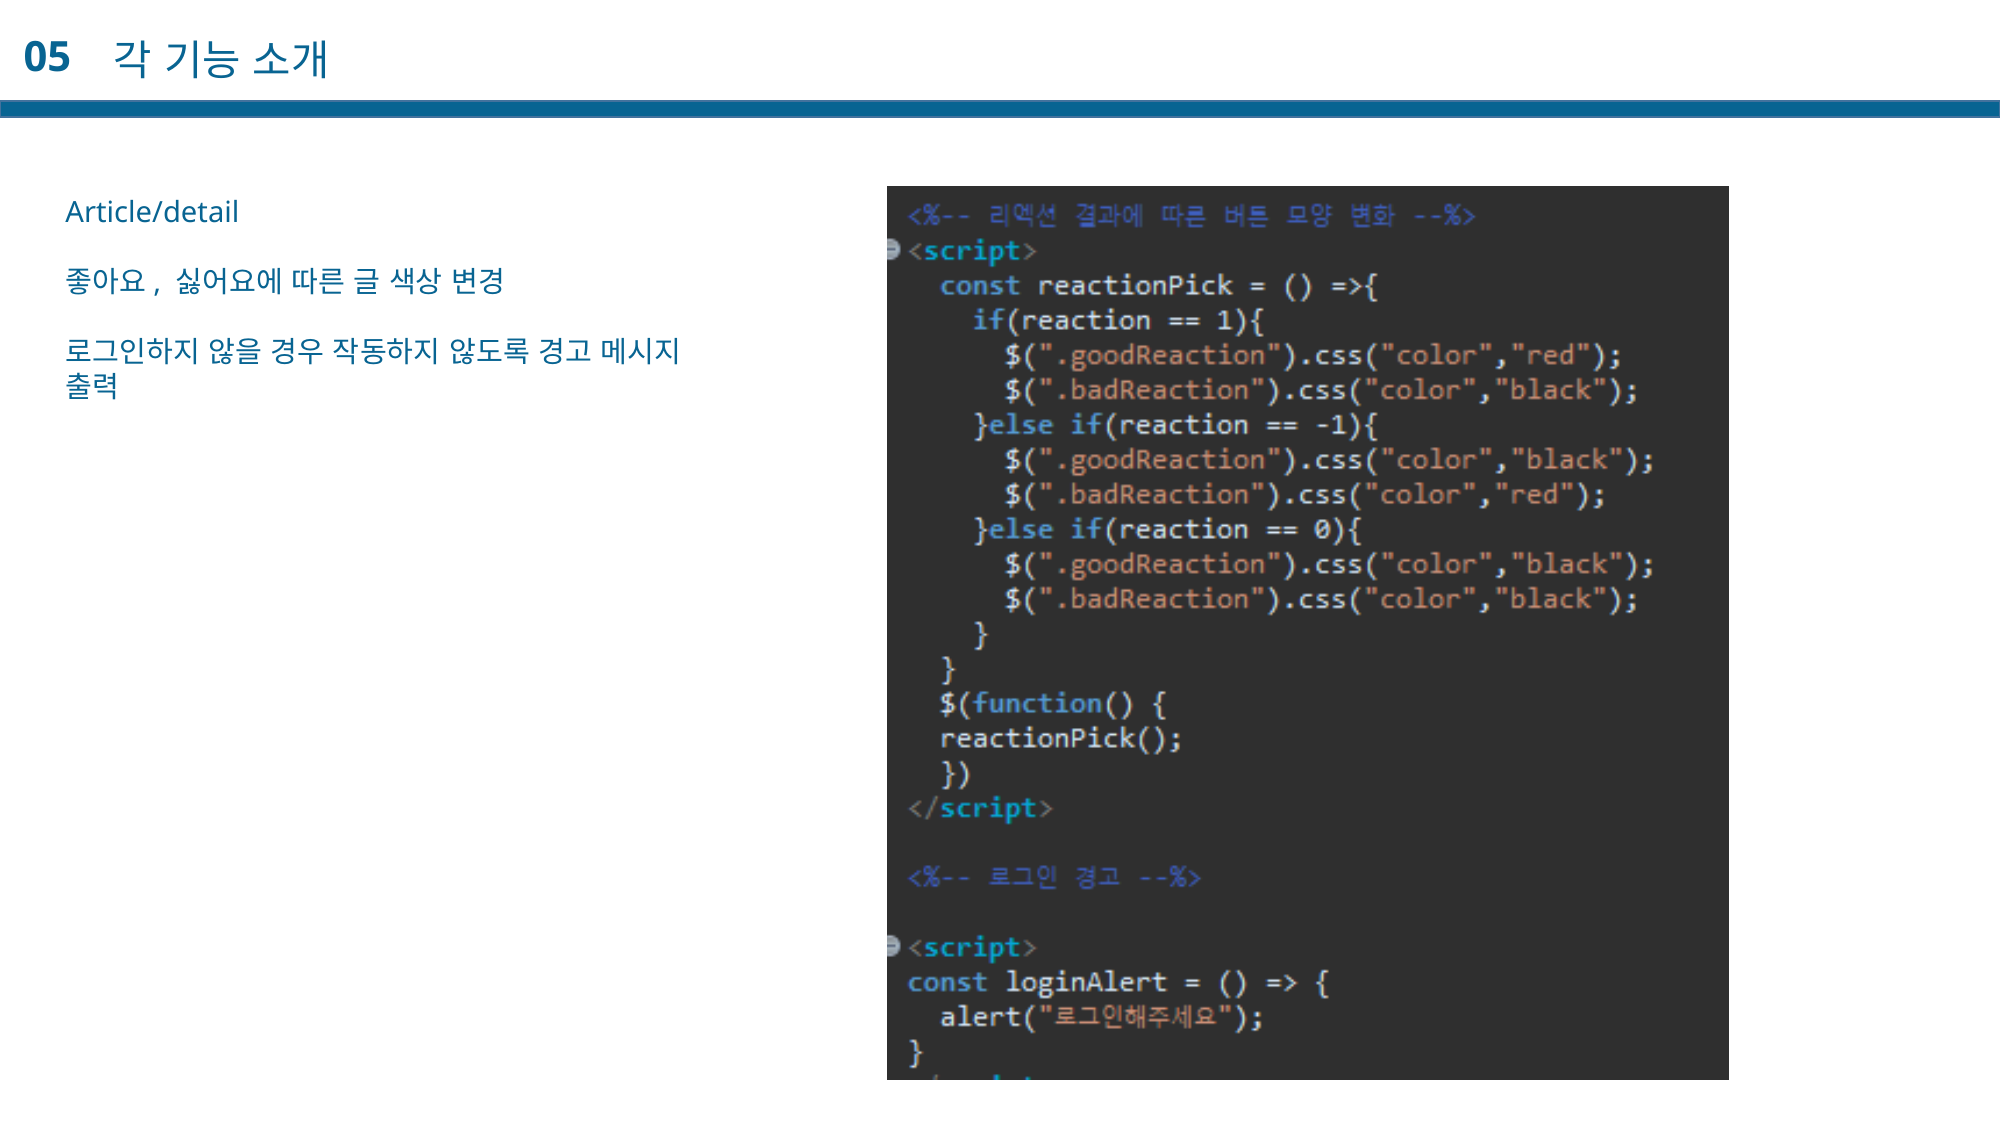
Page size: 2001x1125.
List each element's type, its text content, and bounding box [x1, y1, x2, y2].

text_box Article/detail 좋아요, 싫어요에 따른 글 색상 변경 로그인하지 않을 경우 작동하지 않도록 경고 메시지 출력 [50, 186, 722, 411]
text_box 05 [8, 22, 87, 88]
text_box 각 기능 소개 [99, 26, 346, 92]
text_box [0, 100, 2000, 118]
picture [887, 185, 1729, 1080]
